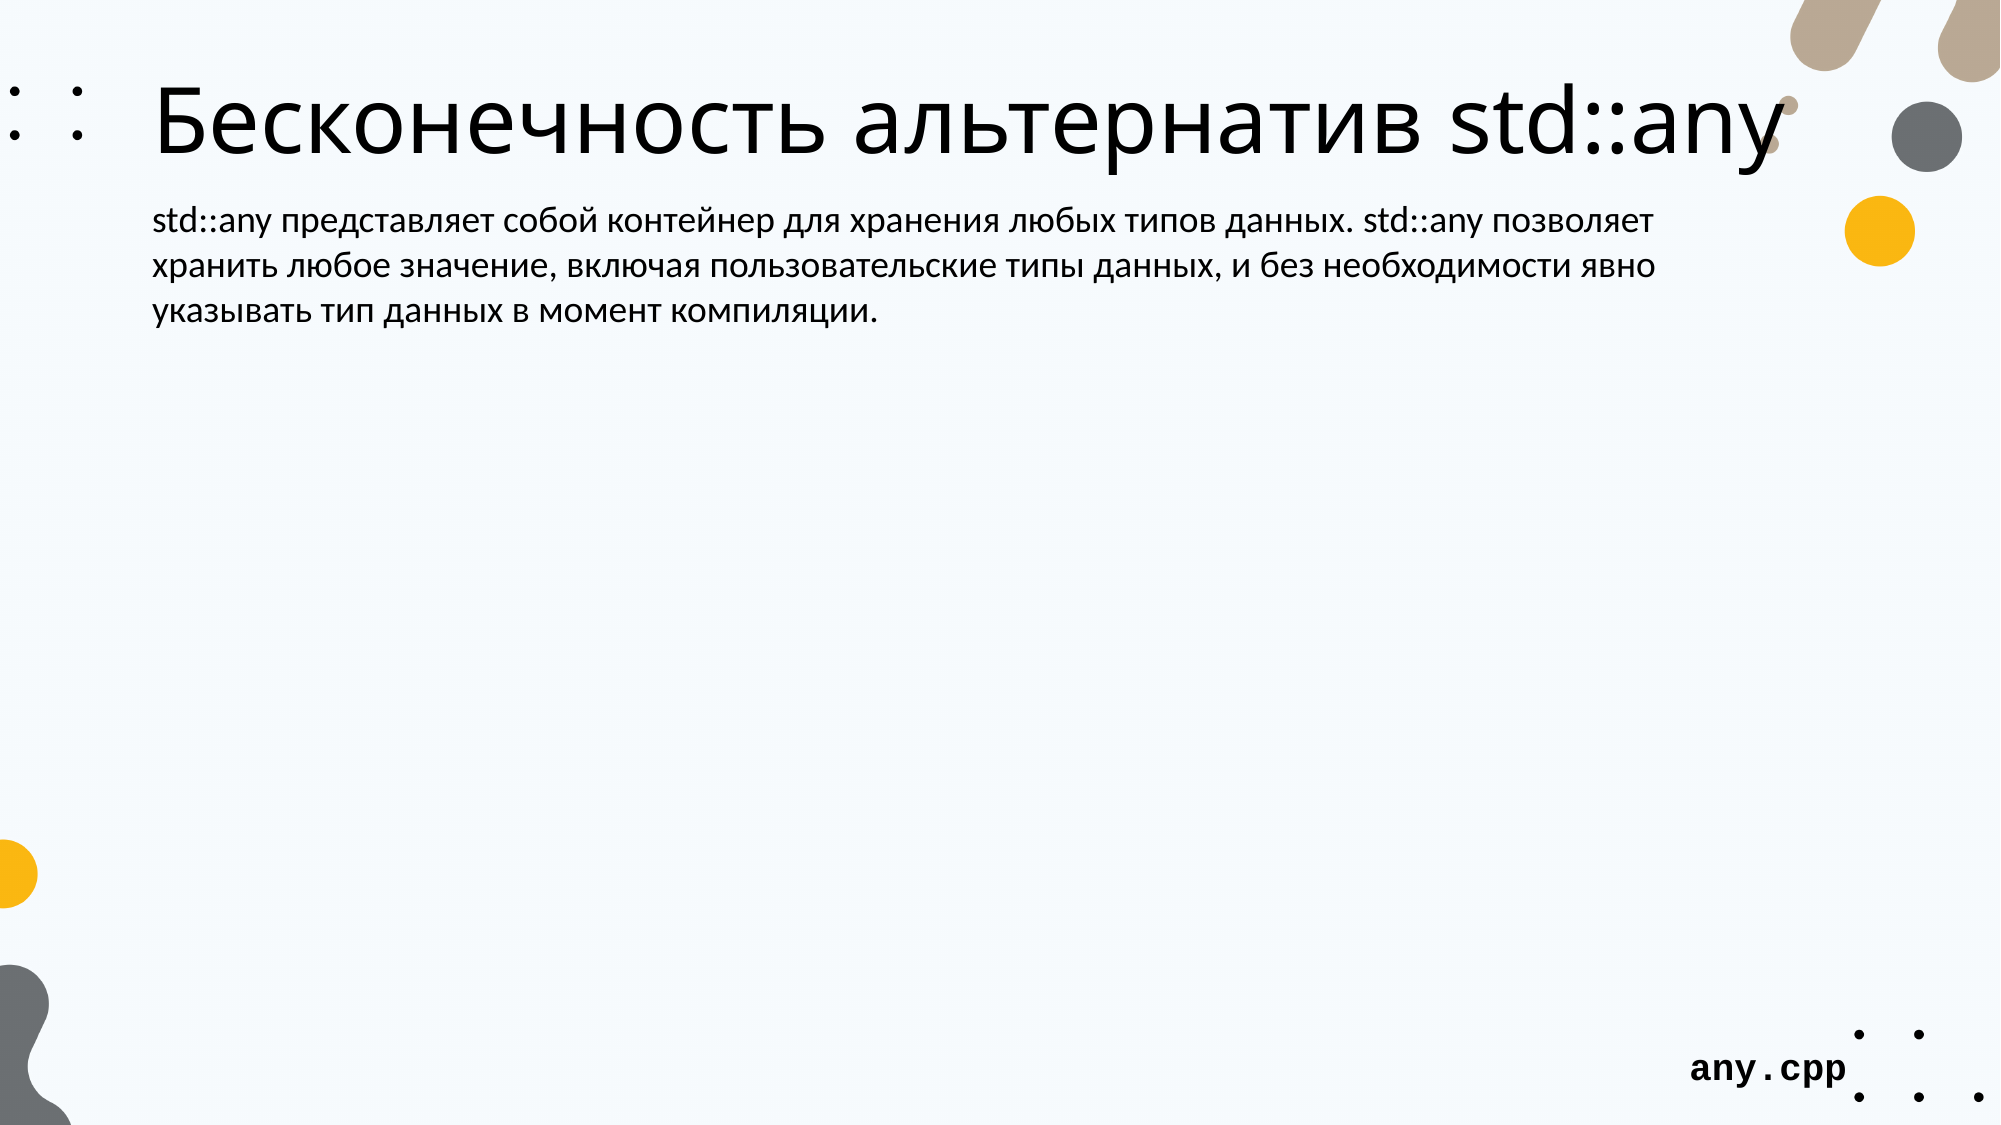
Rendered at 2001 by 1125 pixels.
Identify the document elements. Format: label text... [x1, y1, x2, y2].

picture [0, 0, 2000, 1125]
title Бесконечность альтернатив std::any [137, 59, 1863, 188]
text_box any.cpp [1674, 1036, 1862, 1096]
text_box std::any представляет собой контейнер для хранения любых типов данных. std::any позволяет хранить любое значение, включая пользовательские типы данных, и без необходимости явно указывать тип данных в момент компиляции. [137, 187, 1729, 338]
